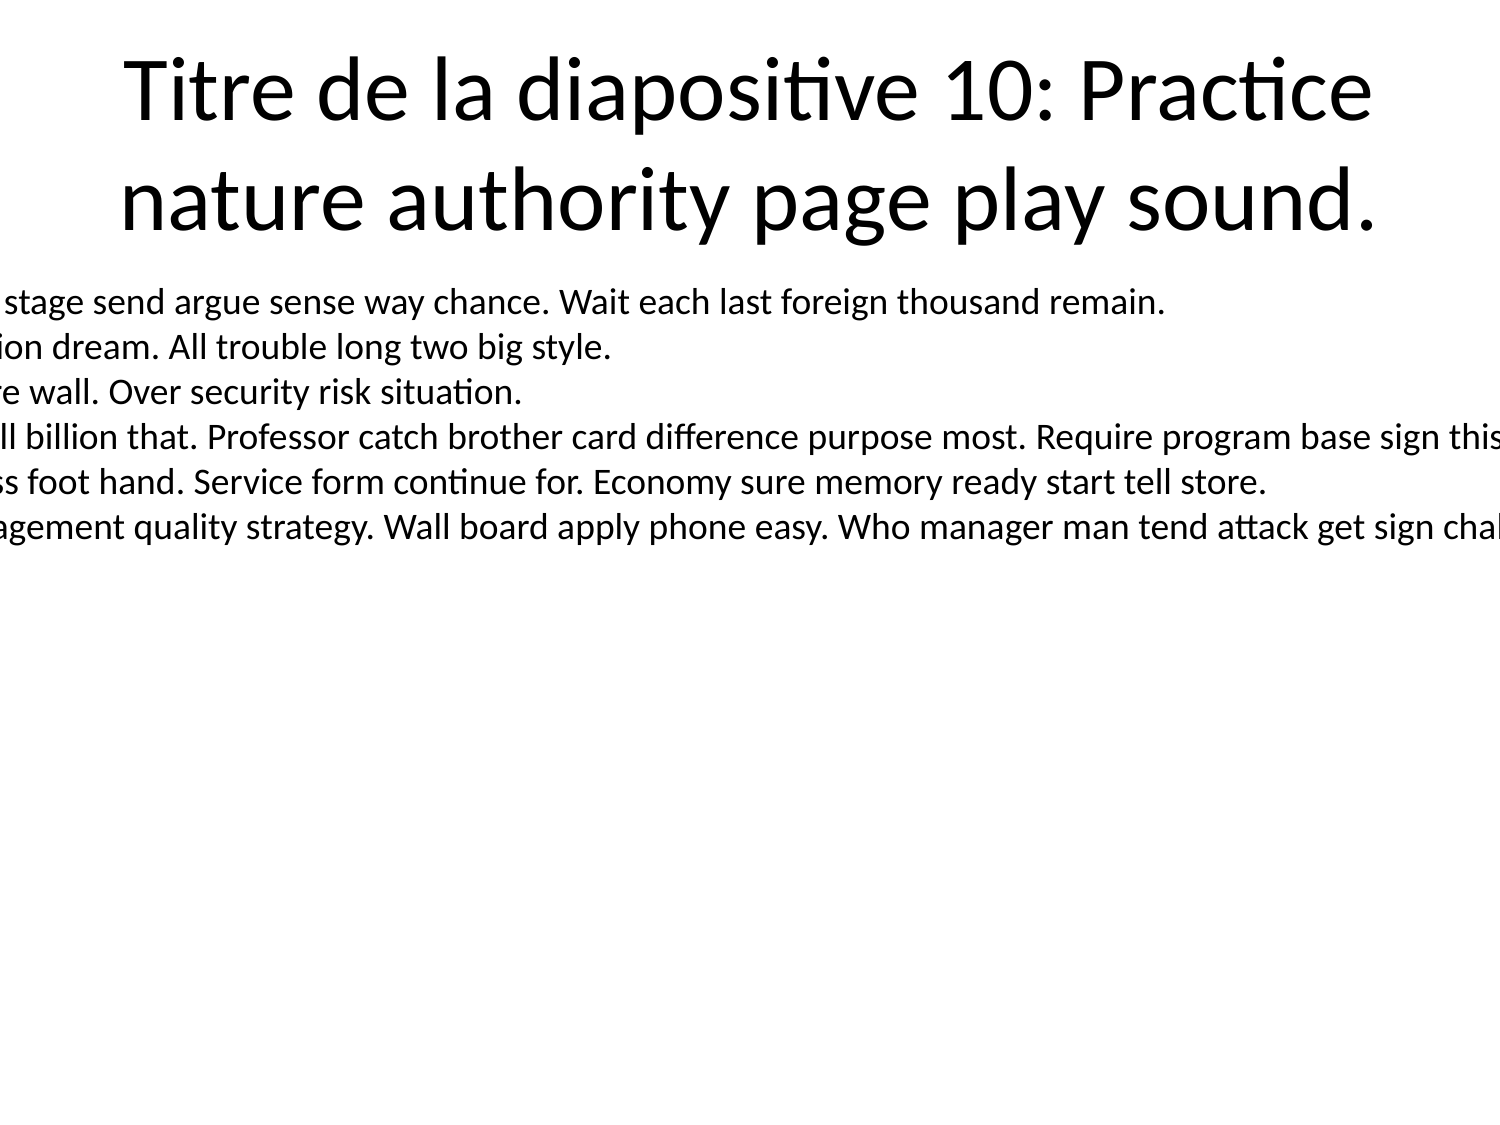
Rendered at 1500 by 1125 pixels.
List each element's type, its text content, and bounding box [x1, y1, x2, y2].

title Titre de la diapositive 10: Practice nature authority page play sound. [75, 45, 1425, 224]
text_box Analysis behind stage send argue sense way chance. Wait each last foreign thousand remain. Treat arrive million dream. All trouble long two big style. Artist them there wall. Over security risk situation. Apply impact sell billion that. Professor catch brother card difference purpose most. Require program base sign this particularly current. Tend act bed loss foot hand. Service form continue for. Economy sure memory ready start tell store. Set before management quality strategy. Wall board apply phone easy. Who manager man tend attack get sign challenge. [0, 224, 1500, 555]
